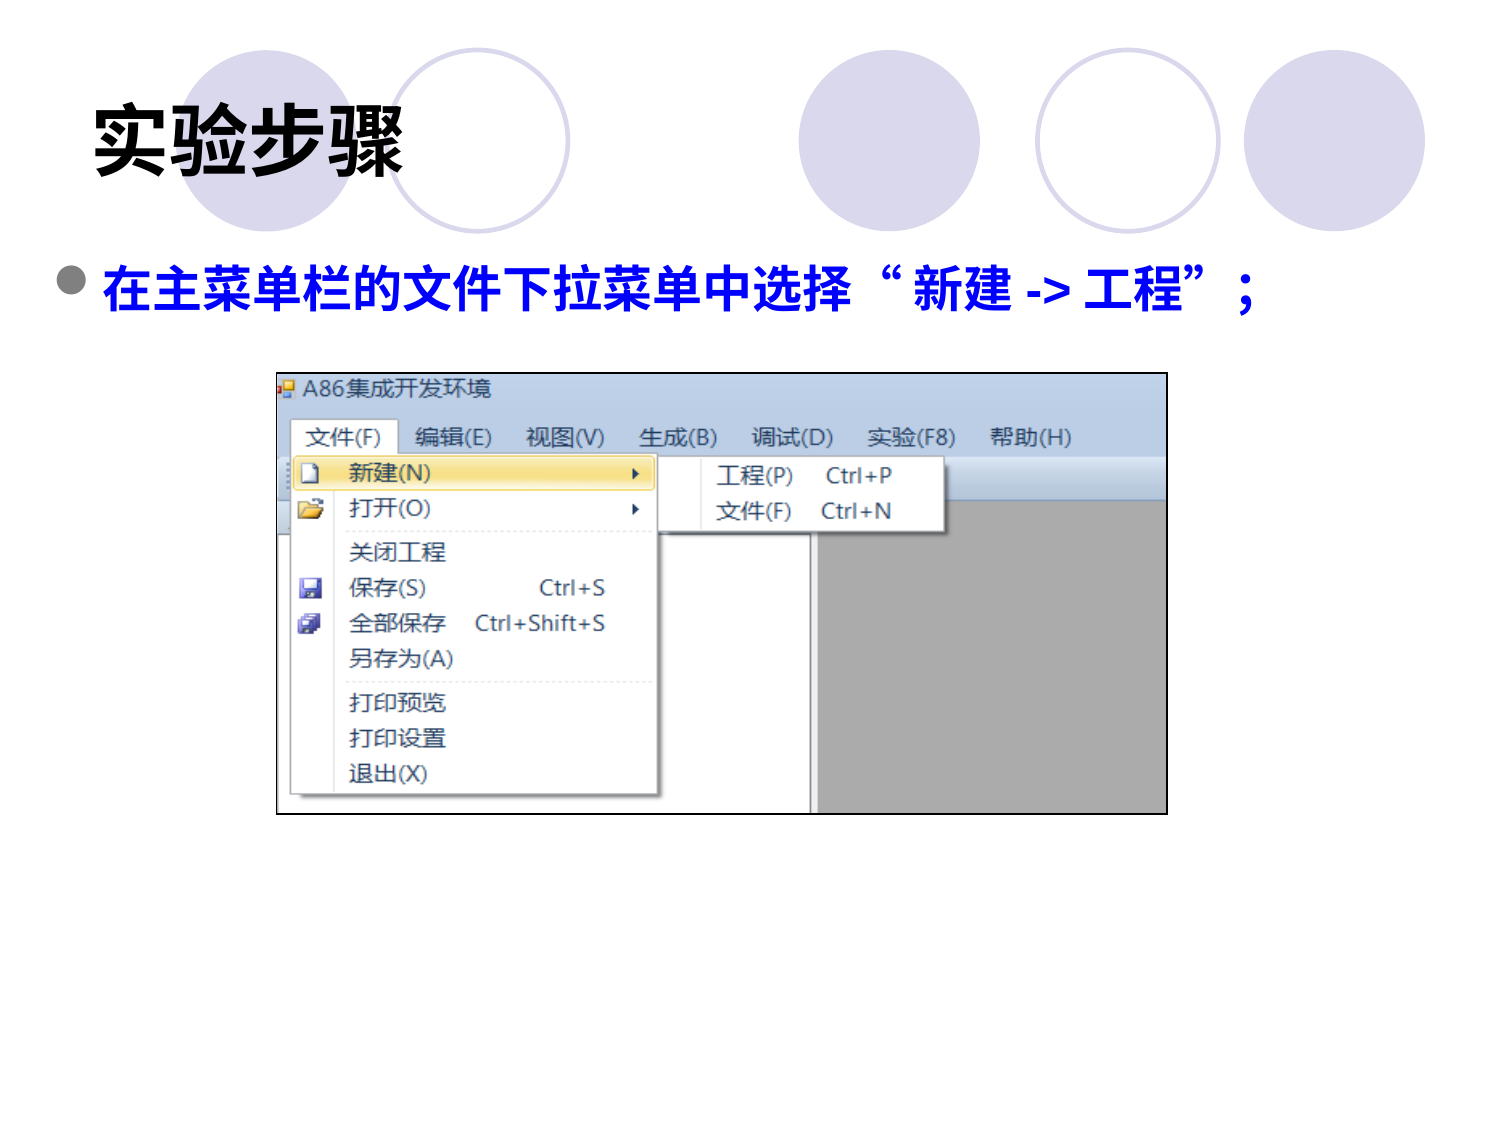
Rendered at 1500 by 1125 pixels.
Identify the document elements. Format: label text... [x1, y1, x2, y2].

list 在主菜单栏的文件下拉菜单中选择“ 新建->工程”； [37, 237, 1475, 1038]
title 实验步骤 [75, 45, 1425, 233]
picture [277, 373, 1167, 814]
